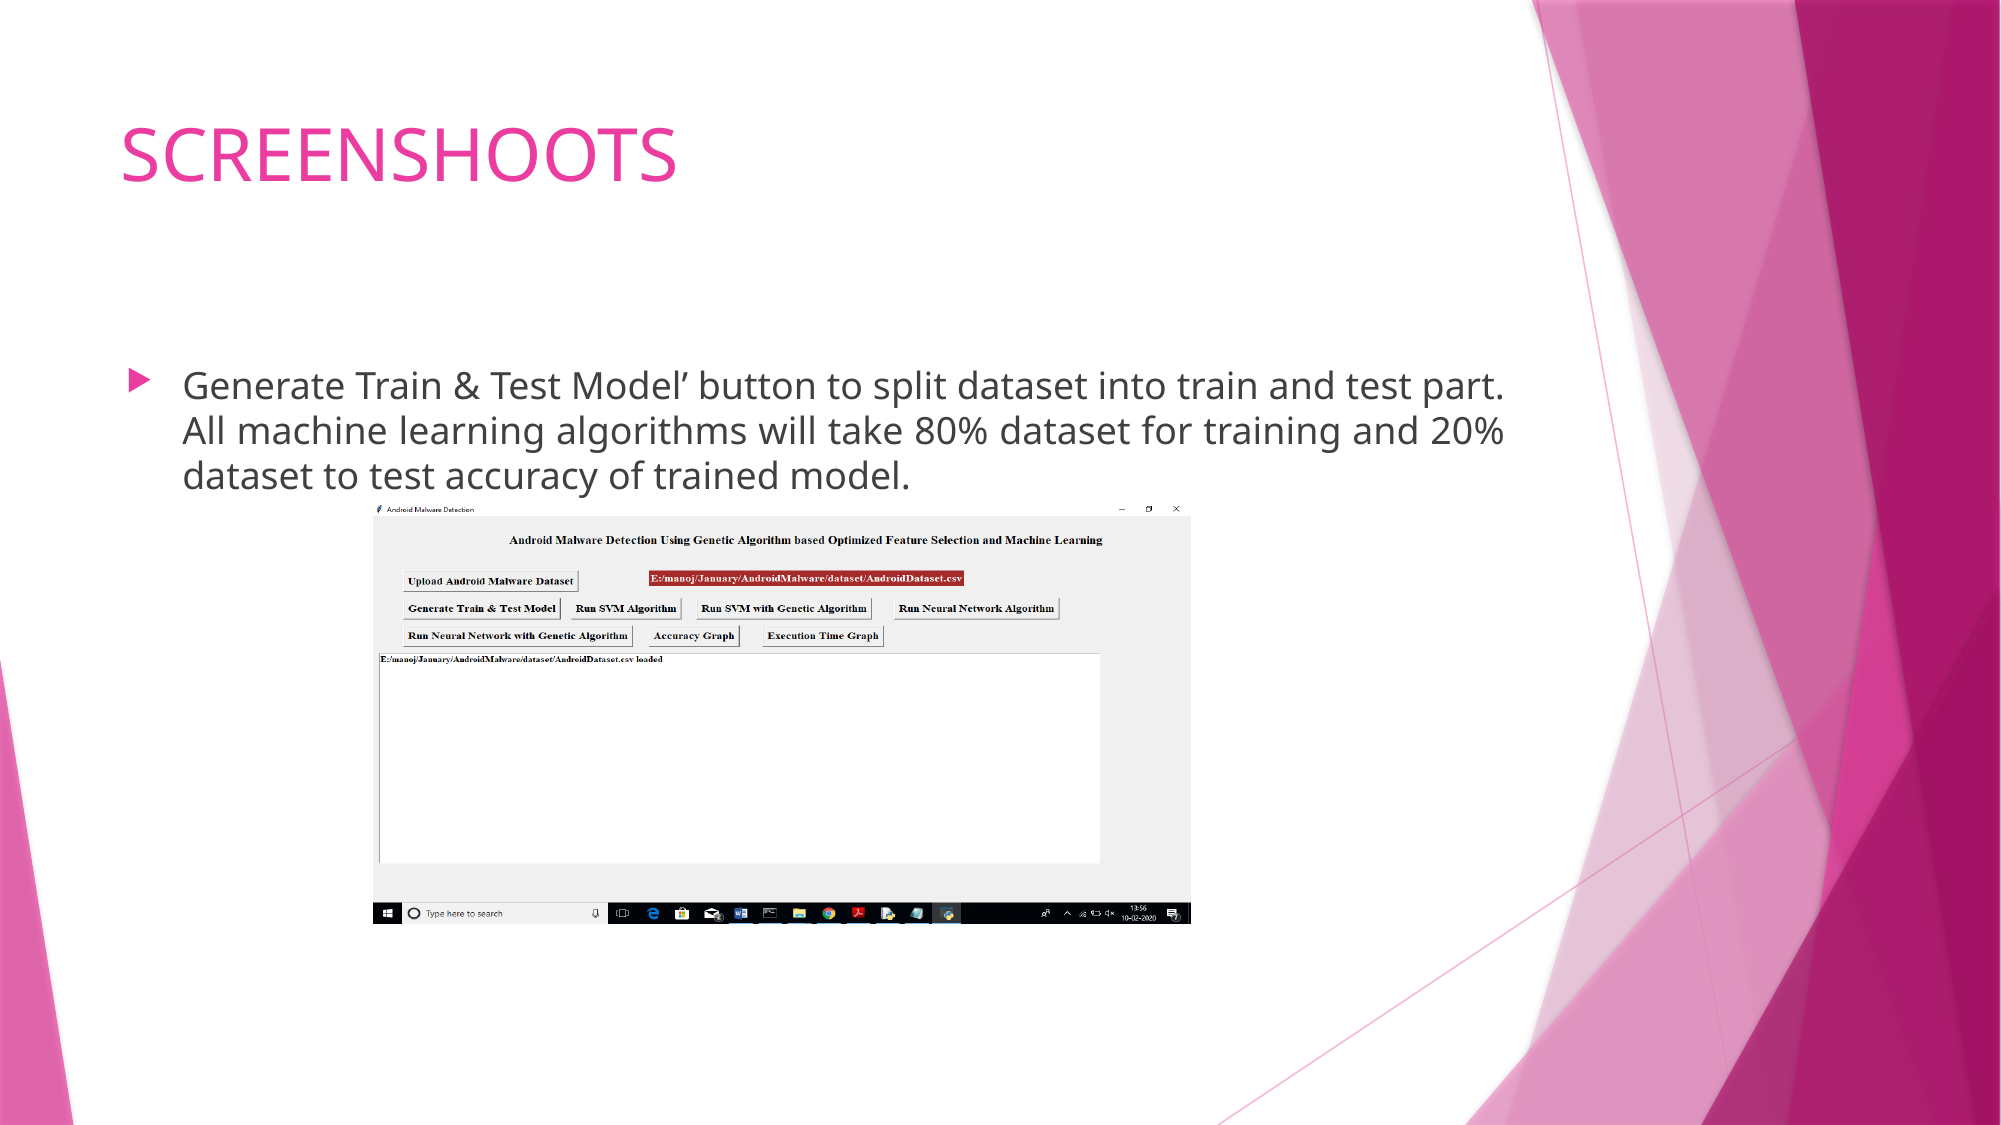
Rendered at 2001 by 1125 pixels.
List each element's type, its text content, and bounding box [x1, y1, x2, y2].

list Generate Train & Test Model’ button to split dataset into train and test part. All machine learning algorithms will take 80% dataset for training and 20% dataset to test accuracy of trained model. [111, 354, 1522, 992]
title SCREENSHOOTS [105, 99, 1522, 204]
picture [373, 502, 1191, 925]
